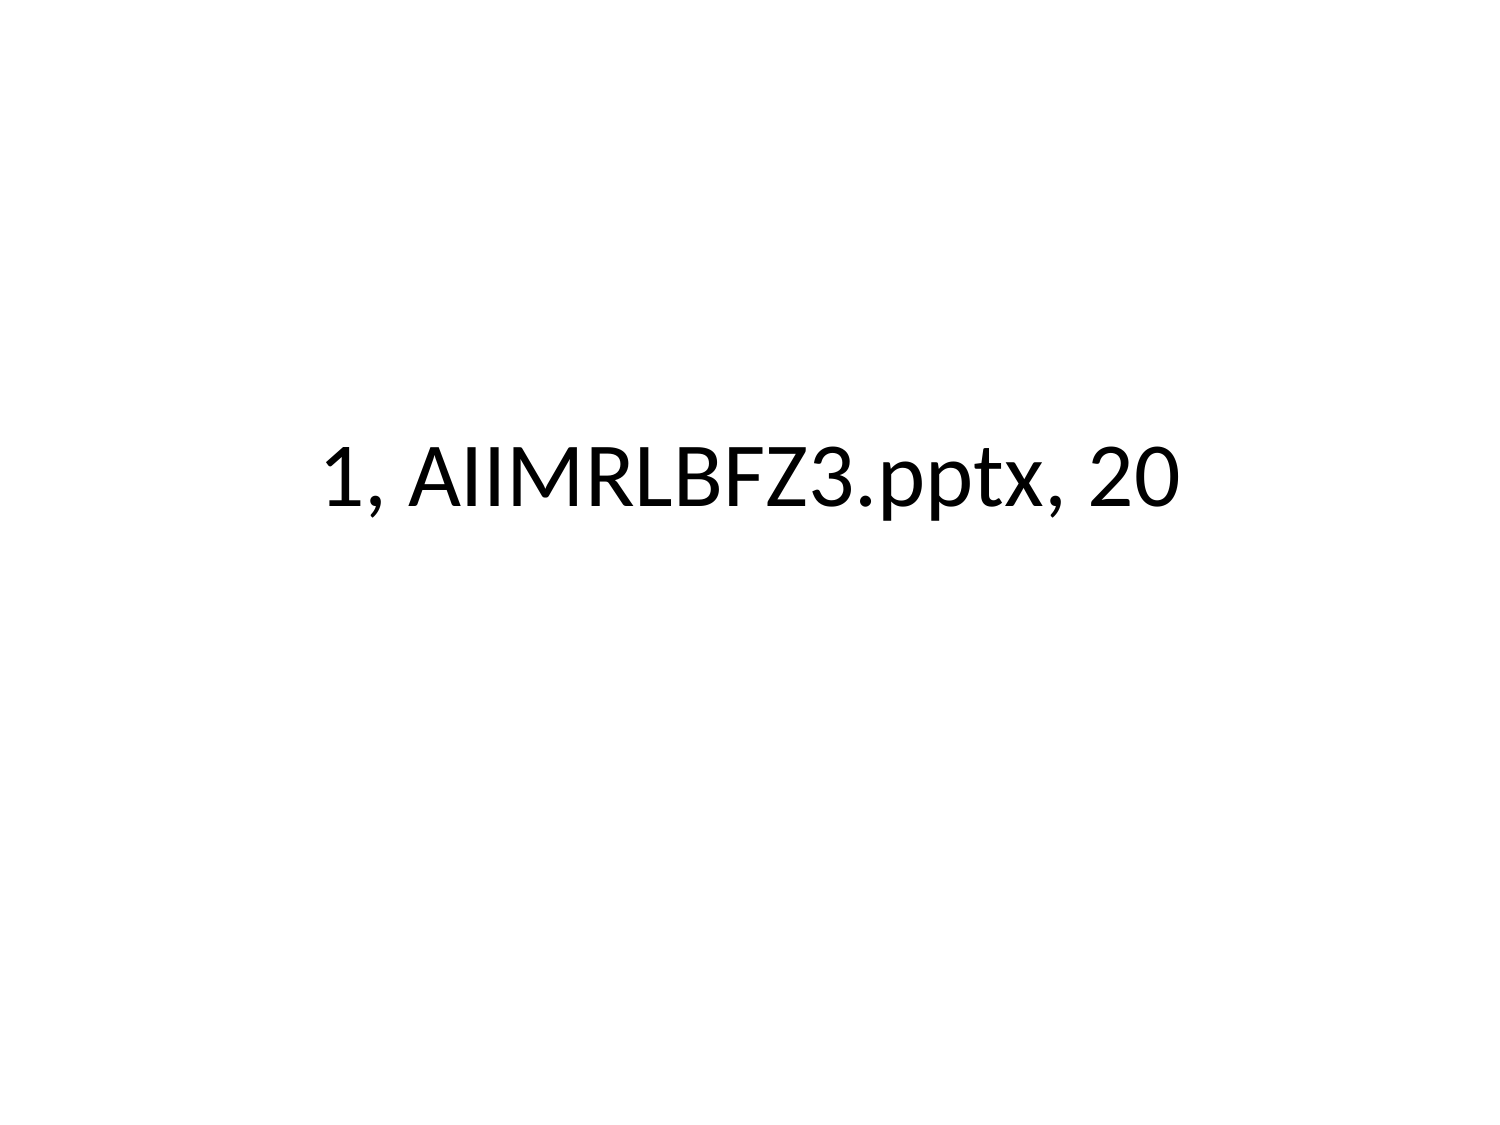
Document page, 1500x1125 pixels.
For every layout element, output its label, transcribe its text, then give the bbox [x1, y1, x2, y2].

title 1, AIIMRLBFZ3.pptx, 20 [112, 349, 1388, 591]
